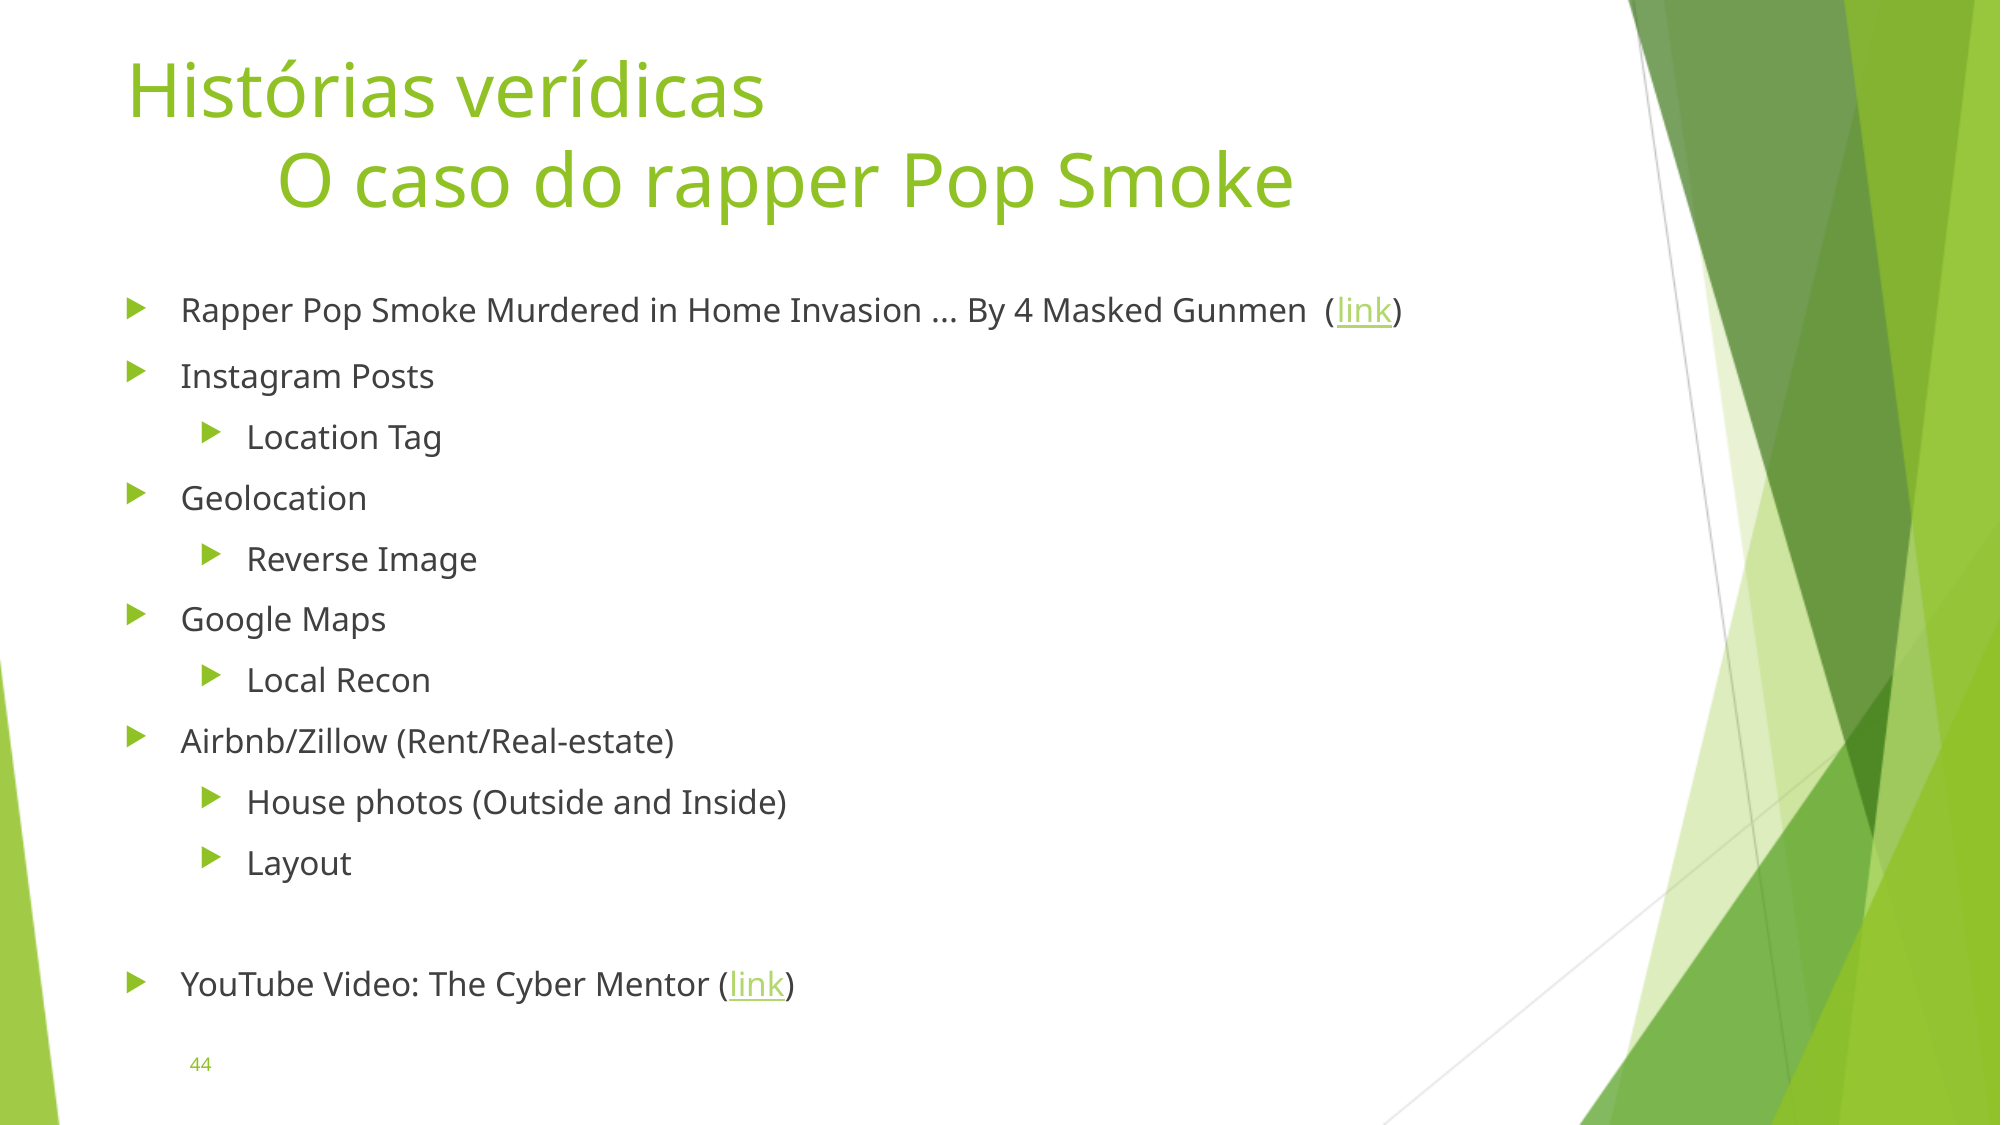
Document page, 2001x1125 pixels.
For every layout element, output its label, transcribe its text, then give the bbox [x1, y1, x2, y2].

text_box 44 [114, 1035, 227, 1095]
picture [1351, 0, 2000, 1125]
title Histórias verídicas O caso do rapper Pop Smoke [111, 34, 1779, 252]
picture [0, 0, 110, 1125]
list Rapper Pop Smoke Murdered in Home Invasion ... By 4 Masked Gunmen (link) Instagram Posts Location Tag Geolocation Reverse Image Google Maps Local Recon Airbnb/Zillow (Rent/Real-estate) House photos (Outside and Inside) Layout YouTube Video: The Cyber Mentor (link) [109, 281, 1779, 992]
